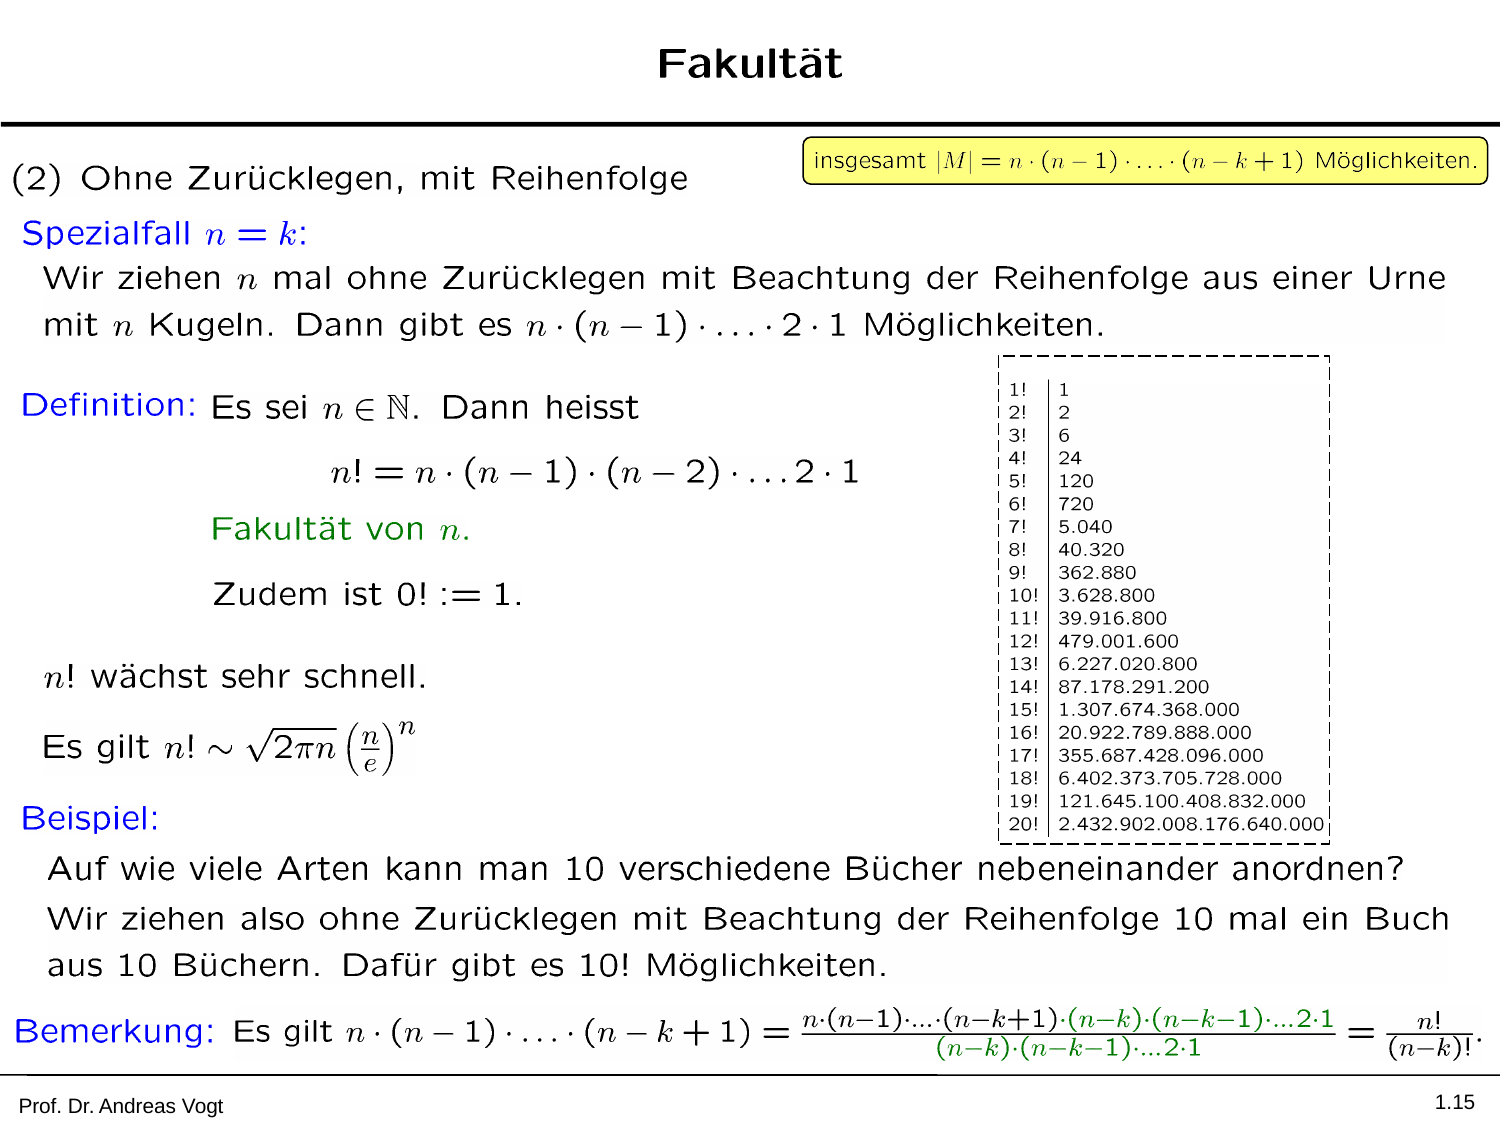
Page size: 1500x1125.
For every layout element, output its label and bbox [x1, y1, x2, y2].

picture [12, 163, 688, 198]
picture [211, 514, 468, 541]
picture [815, 149, 1478, 174]
picture [42, 721, 415, 776]
picture [657, 48, 843, 78]
picture [42, 265, 1445, 345]
picture [331, 455, 859, 490]
picture [234, 1005, 1482, 1061]
picture [44, 662, 425, 688]
picture [47, 854, 1403, 882]
picture [22, 390, 195, 417]
picture [211, 579, 521, 608]
picture [1009, 379, 1324, 838]
text_box [998, 355, 1330, 845]
text_box [803, 137, 1488, 185]
picture [14, 1016, 213, 1048]
picture [22, 804, 156, 835]
picture [47, 904, 1448, 982]
picture [211, 393, 640, 421]
picture [22, 219, 306, 251]
